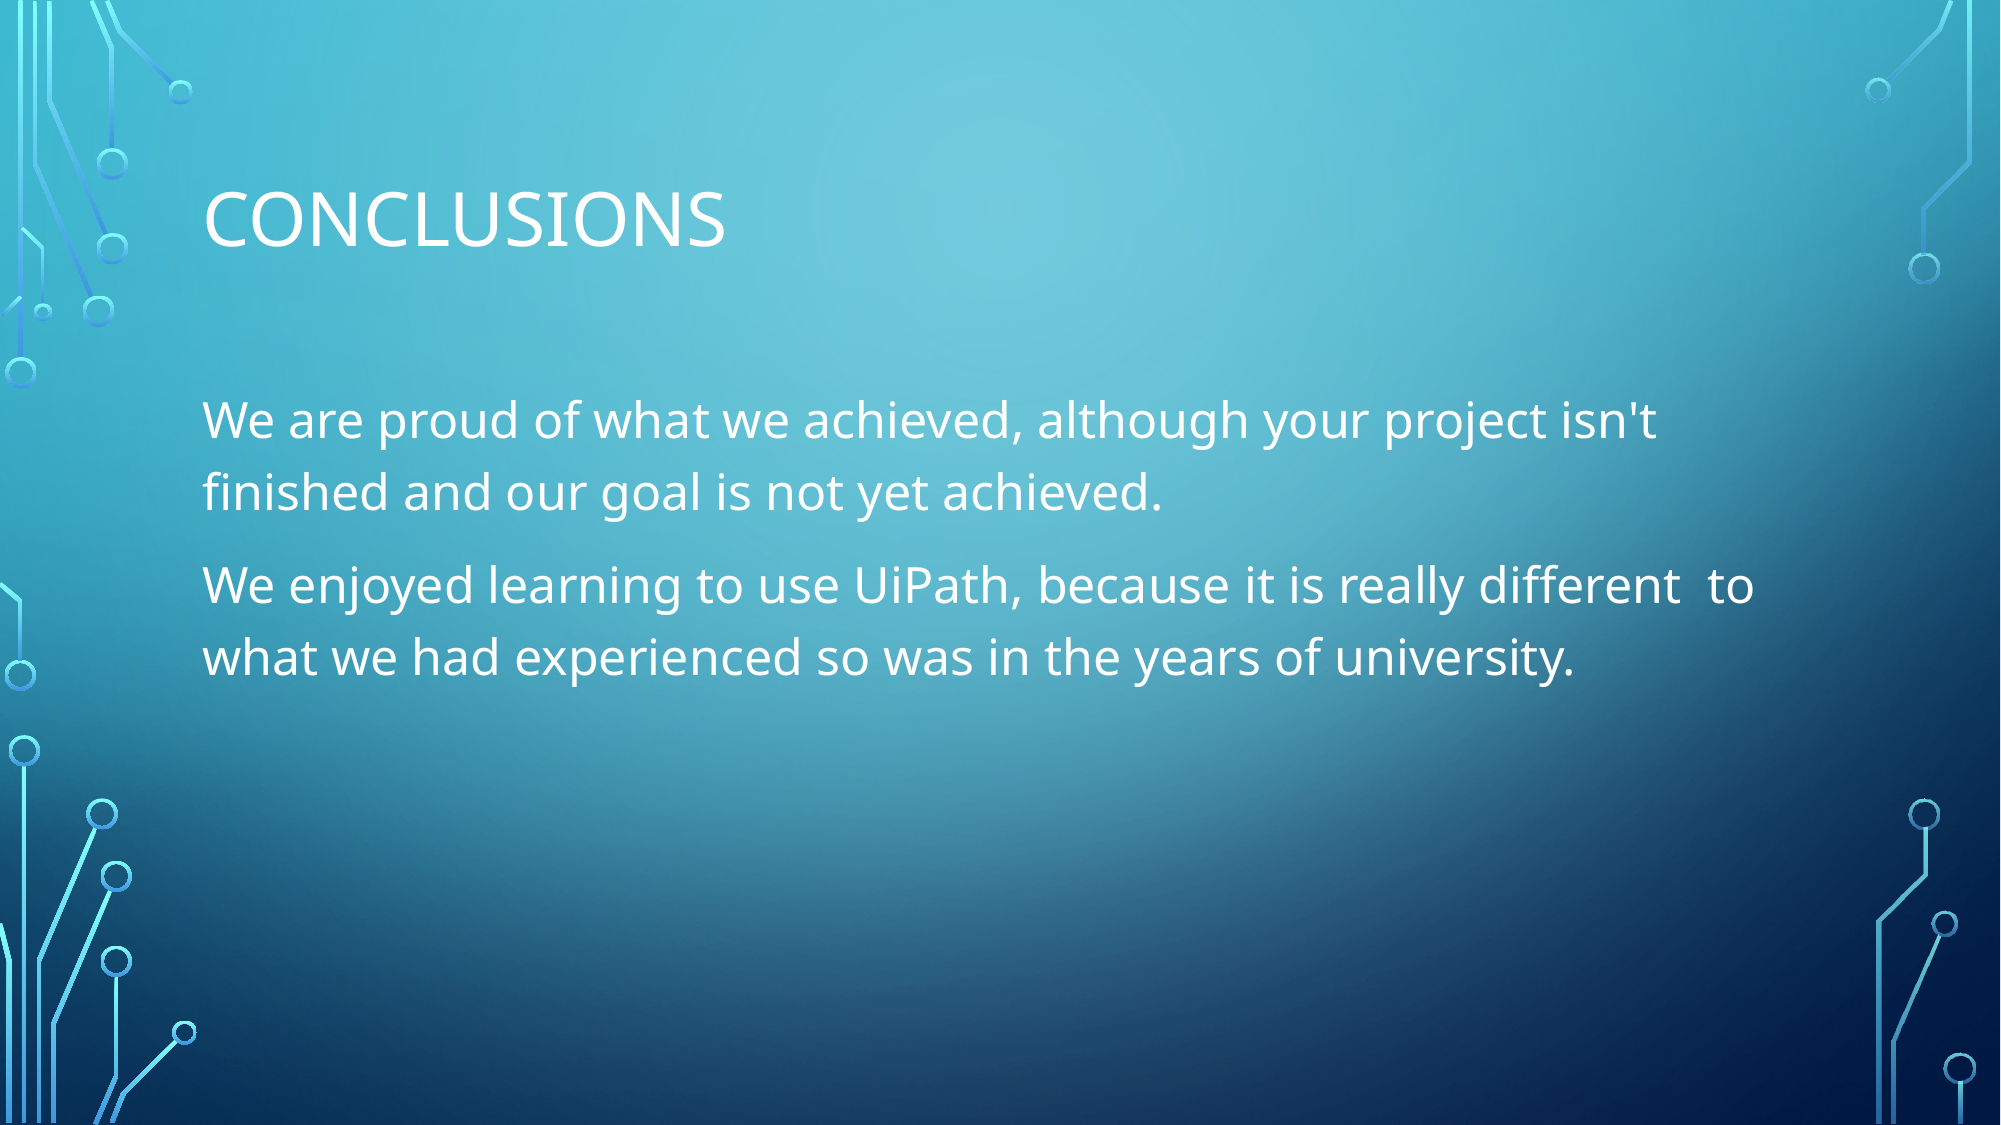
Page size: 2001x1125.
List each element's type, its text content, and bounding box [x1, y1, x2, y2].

title conclusions [187, 101, 1813, 344]
list We are proud of what we achieved, although your project isn't finished and our goal is not yet achieved. We enjoyed learning to use UiPath, because it is really different to what we had experienced so was in the years of university. [187, 369, 1813, 950]
